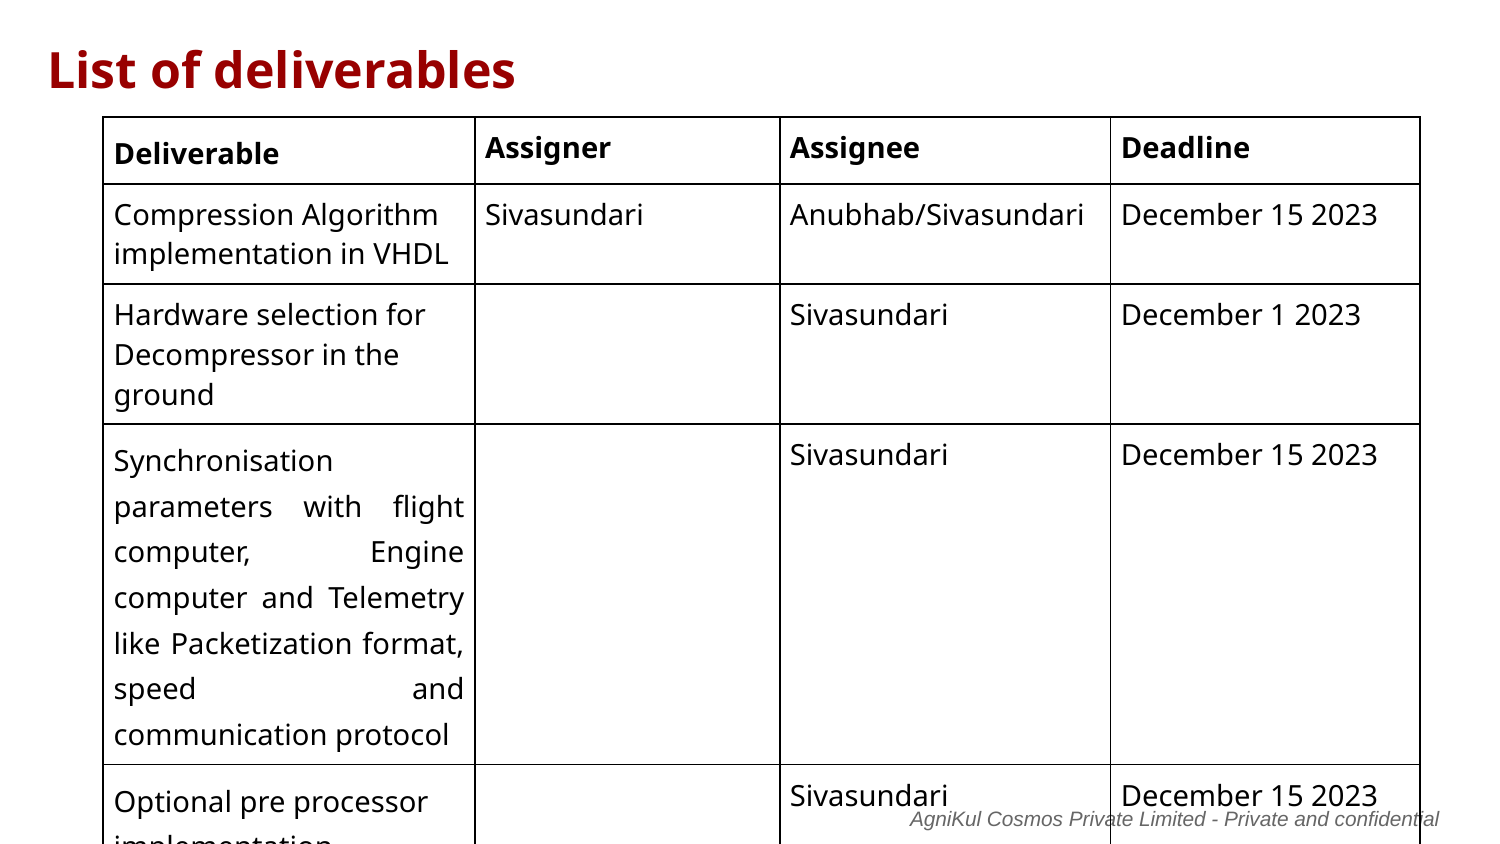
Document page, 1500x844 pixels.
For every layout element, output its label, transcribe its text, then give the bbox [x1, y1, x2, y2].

table_cell Sivasundari [476, 185, 779, 283]
table_cell [476, 425, 779, 764]
table_cell Synchronisation parameters with flight computer, Engine computer and Telemetry like Packetization format, speed and communication protocol [104, 425, 474, 764]
table_header Assignee [781, 118, 1110, 183]
table_cell December 15 2023 [1111, 765, 1419, 844]
table_header Deliverable [104, 118, 474, 183]
table_cell December 15 2023 [1111, 185, 1419, 283]
table_header Assigner [476, 118, 779, 183]
table_cell [476, 765, 779, 844]
table_cell Sivasundari [781, 425, 1110, 764]
table_cell Sivasundari [781, 285, 1110, 423]
table_cell December 1 2023 [1111, 285, 1419, 423]
table_header Deadline [1111, 118, 1419, 183]
table_cell Hardware selection for Decompressor in the ground [104, 285, 474, 423]
table_cell Sivasundari [781, 765, 1110, 844]
table_cell Optional pre processor implementation requirements [104, 765, 474, 844]
table_cell [476, 285, 779, 423]
table_cell December 15 2023 [1111, 425, 1419, 764]
table_cell Anubhab/Sivasundari [781, 185, 1110, 283]
table_cell Compression Algorithm implementation in VHDL [104, 185, 474, 283]
title List of deliverables [32, 23, 1431, 118]
